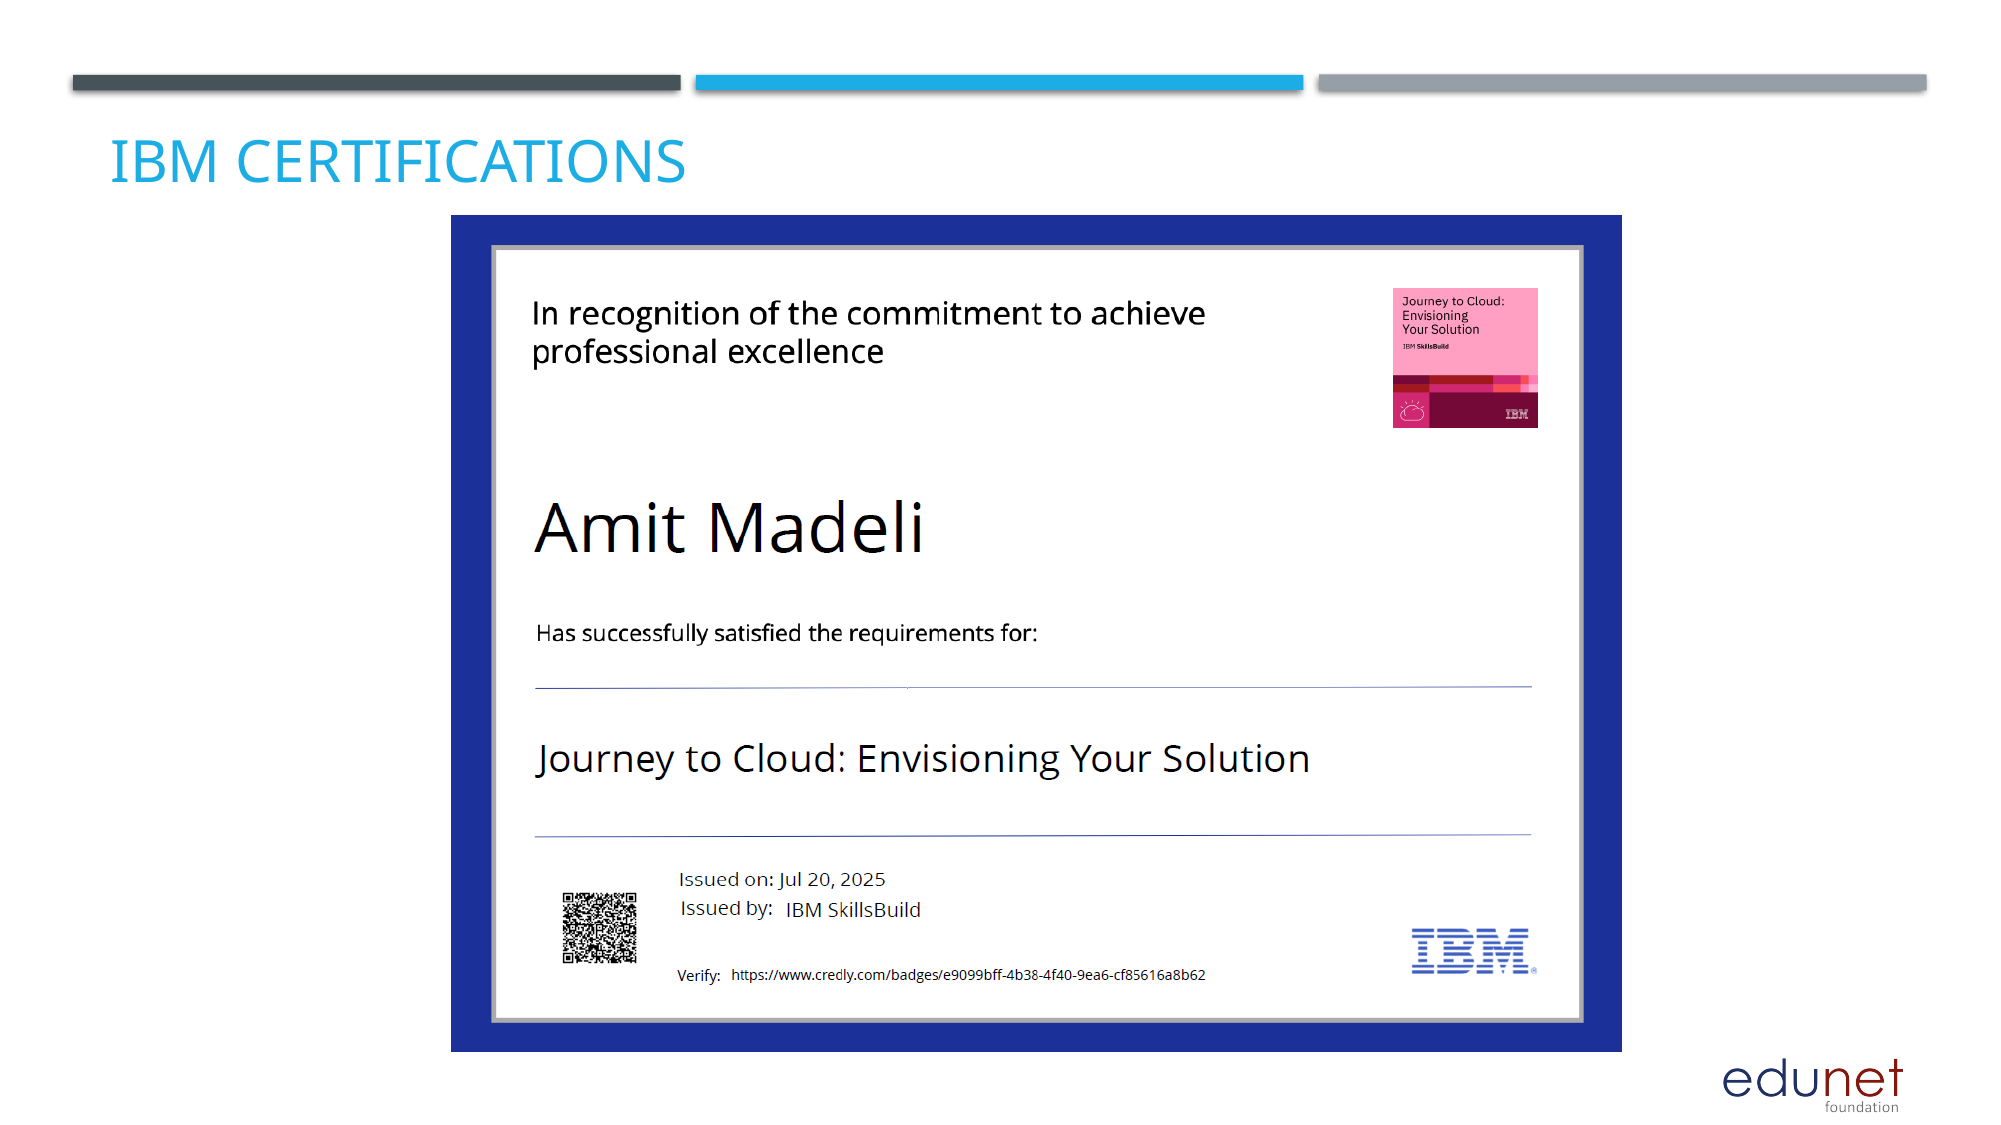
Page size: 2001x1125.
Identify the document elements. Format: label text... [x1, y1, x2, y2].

title IBM Certifications [95, 115, 1905, 203]
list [451, 215, 1623, 1053]
picture [1719, 1056, 1905, 1116]
